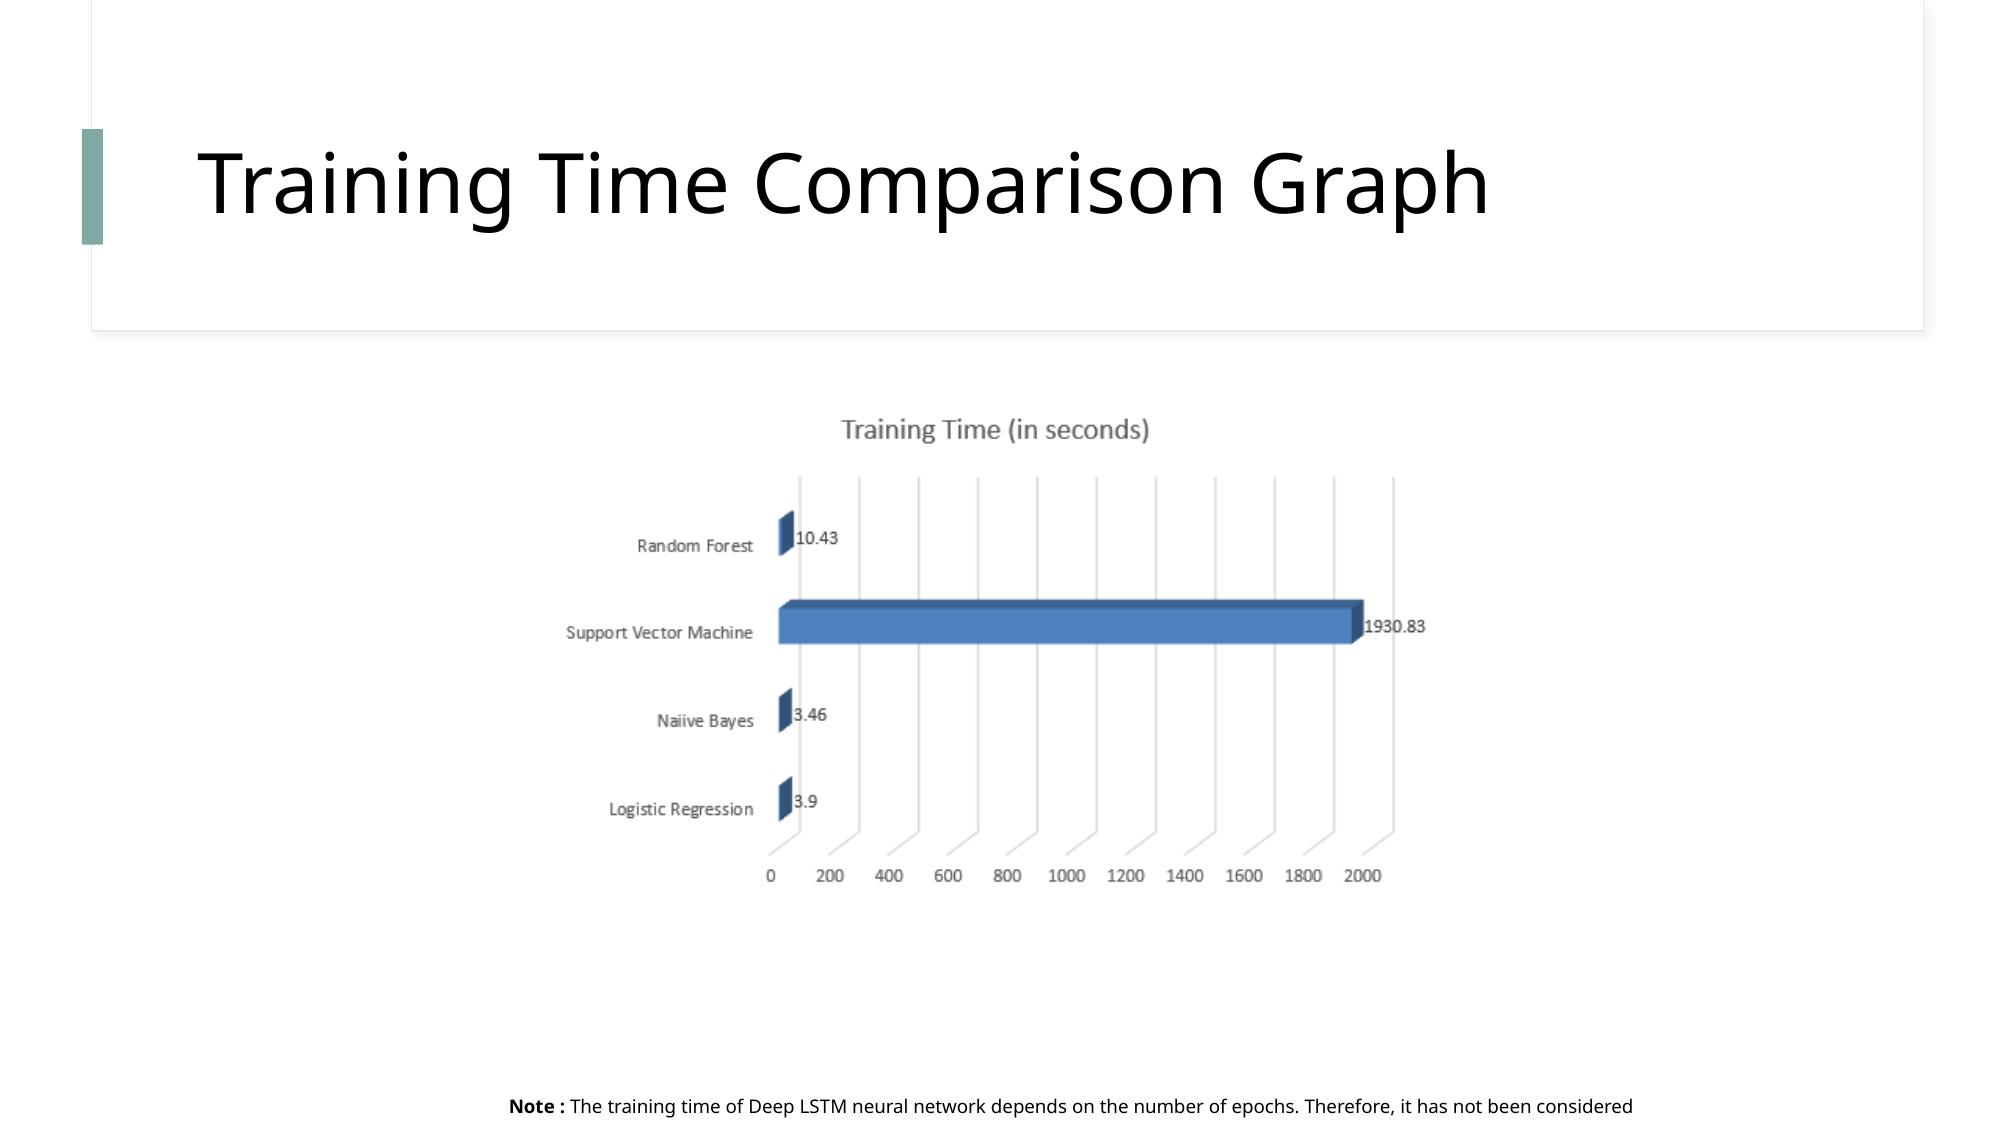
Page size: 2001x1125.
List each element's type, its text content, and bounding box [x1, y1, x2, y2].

title Training Time Comparison Graph [183, 90, 1851, 284]
text_box Note : The training time of Deep LSTM neural network depends on the number of epochs. Therefore, it has not been considered [493, 1087, 1737, 1125]
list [559, 405, 1443, 896]
